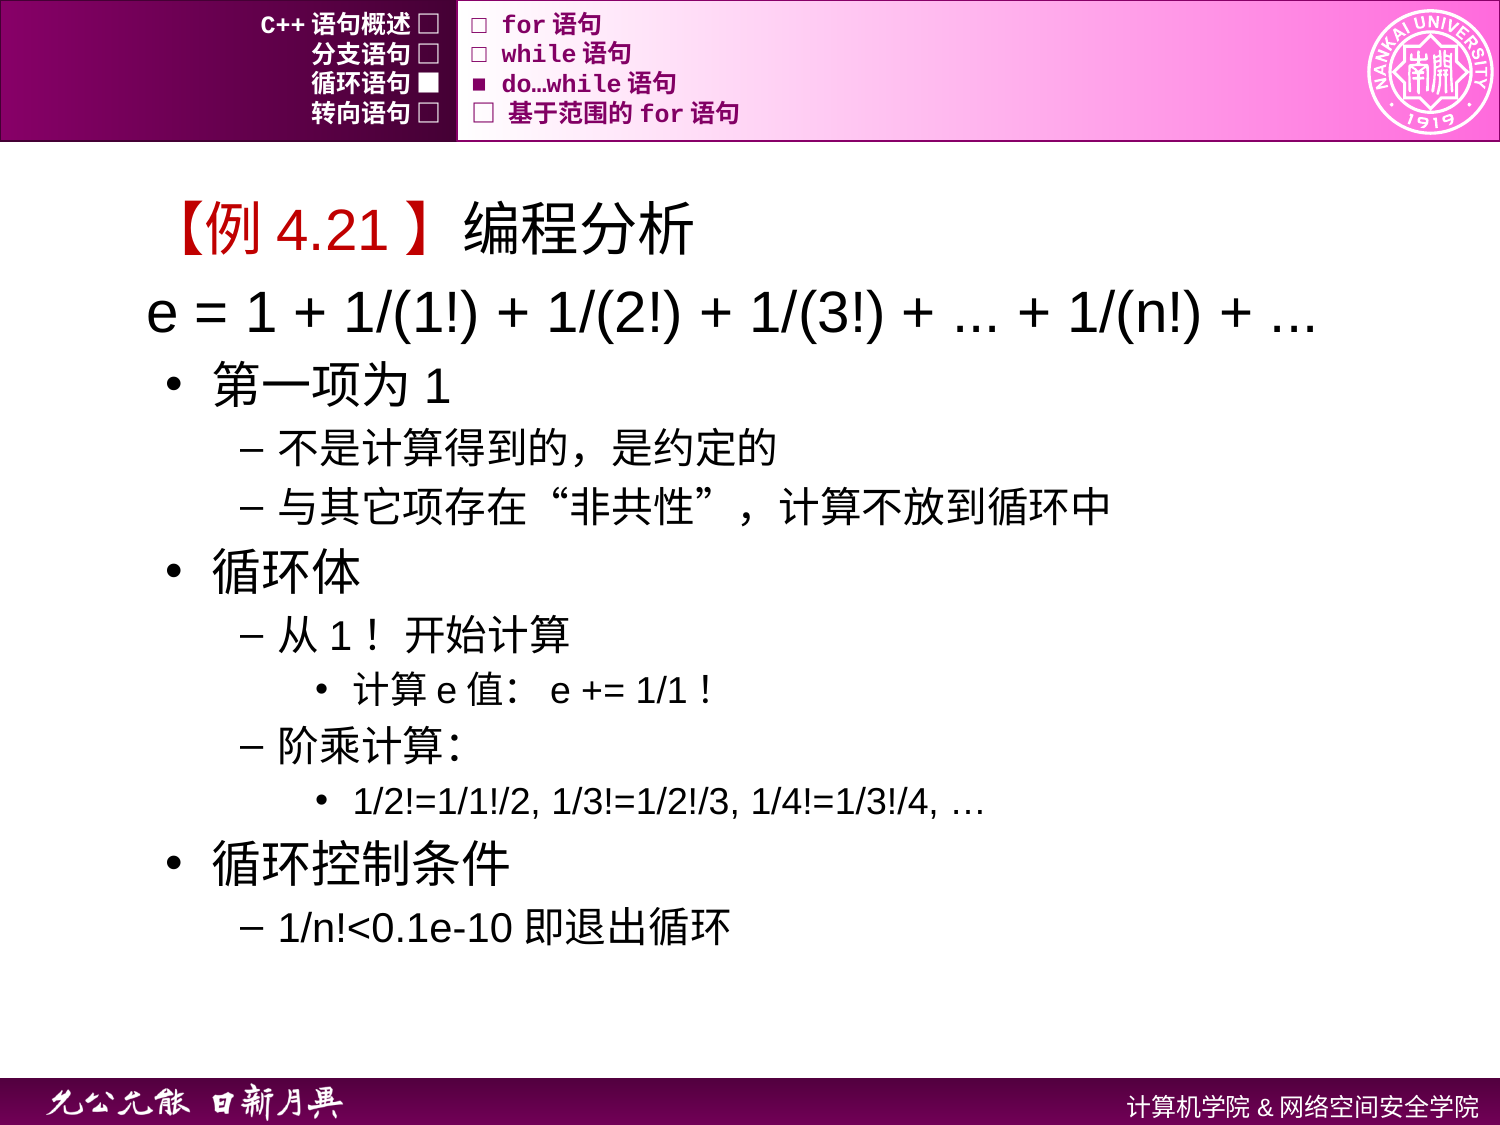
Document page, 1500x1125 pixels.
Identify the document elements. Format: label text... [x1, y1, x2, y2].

text_box □ for语句 [455, 7, 1361, 36]
text_box 转向语句 □ [0, 95, 455, 129]
text_box C++语句概述 □ [0, 7, 455, 36]
text_box □ while语句 [455, 36, 1361, 66]
picture [35, 1081, 356, 1122]
list 【例4.21】编程分析 e = 1 + 1/(1!) + 1/(2!) + 1/(3!) + ... + 1/(n!) + ... 第一项为1 不是计算得到的，是约定的 与其它项存在“非共性”，计算不放到循环中 循环体 从1！开始计算 计算e值：e += 1/1！ 阶乘计算： 1/2!=1/1!/2, 1/3!=1/2!/3, 1/4!=1/3!/4, … 循环控制条件 1/n!<0.1e-10即退出循环 [74, 184, 1426, 1055]
text_box □ 基于范围的for语句 [455, 95, 1361, 129]
text_box 循环语句 ■ [0, 66, 455, 95]
text_box ■ do…while语句 [455, 66, 1361, 95]
text_box 分支语句 □ [0, 36, 455, 66]
